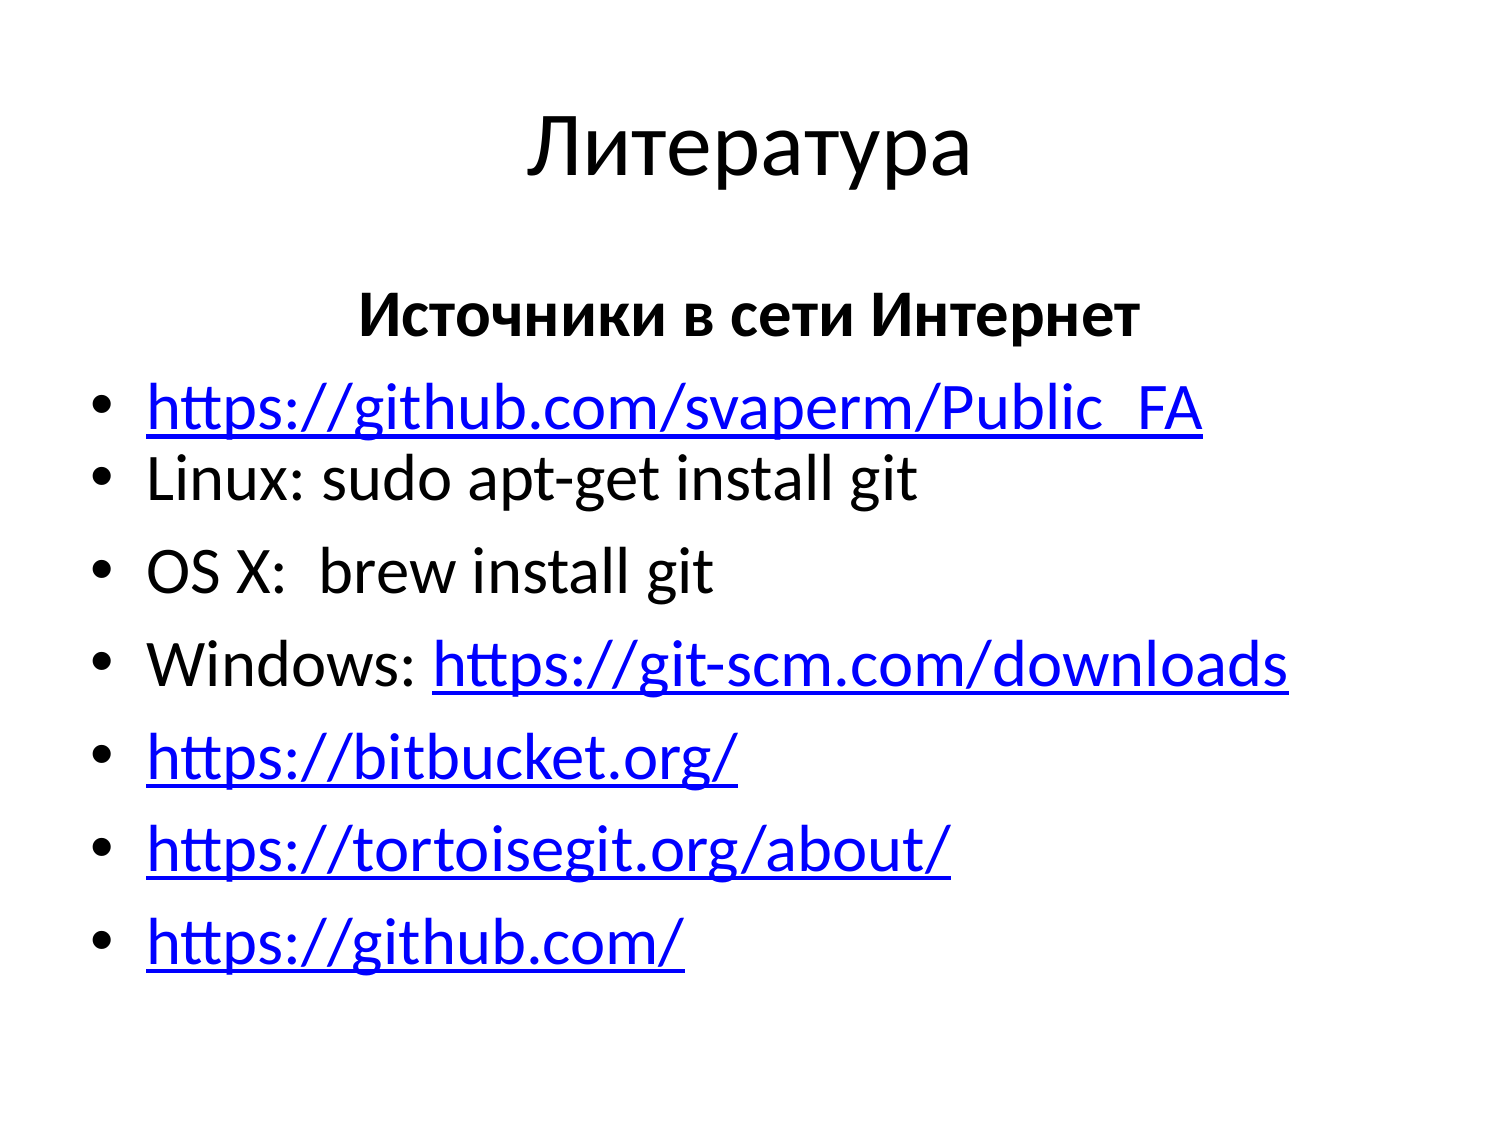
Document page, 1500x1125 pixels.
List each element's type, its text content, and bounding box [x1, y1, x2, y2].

title Литература [75, 45, 1425, 233]
list Источники в сети Интернет https://github.com/svaperm/Public_FA Linux: sudo apt-get install git OS X: brew install git Windows: https://git-scm.com/downloads https://bitbucket.org/ https://tortoisegit.org/about/ https://github.com/ [75, 262, 1425, 1005]
